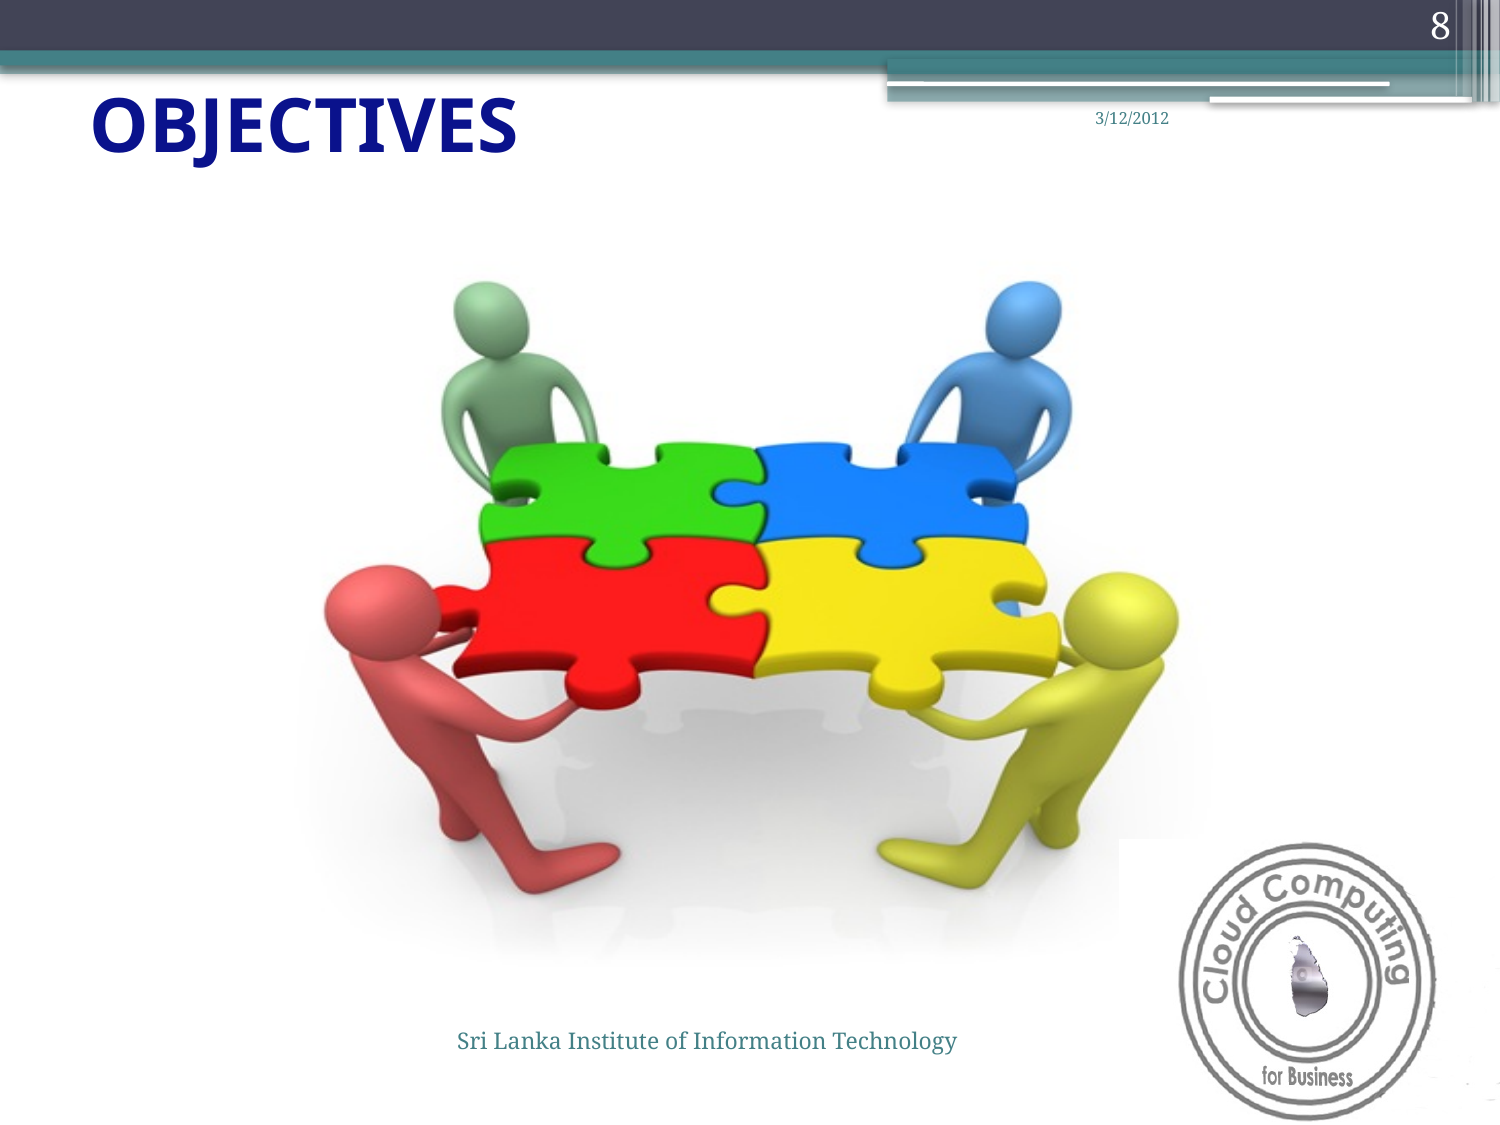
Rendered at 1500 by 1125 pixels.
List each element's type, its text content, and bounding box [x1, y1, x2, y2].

picture [1118, 839, 1500, 1125]
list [257, 210, 1243, 989]
footer Sri Lanka Institute of Information Technology [375, 1019, 973, 1095]
title OBJECTIVES [75, 45, 1425, 200]
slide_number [1080, 100, 1238, 176]
slide_number 8 [1341, 0, 1466, 61]
